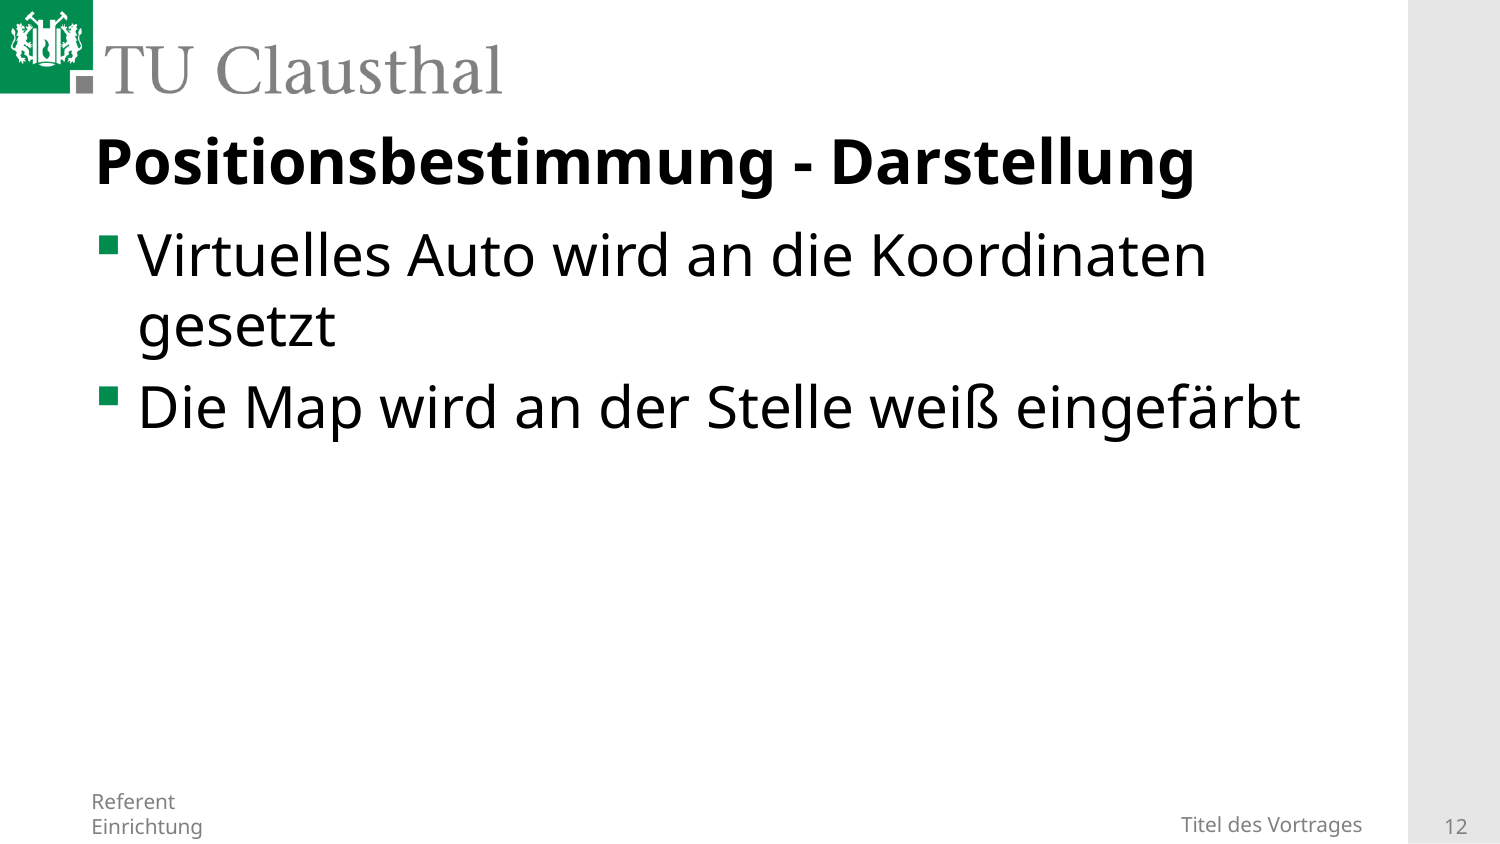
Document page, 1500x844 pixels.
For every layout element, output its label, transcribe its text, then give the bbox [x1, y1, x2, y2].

picture [0, 0, 502, 94]
list Virtuelles Auto wird an die Koordinaten gesetzt Die Map wird an der Stelle weiß eingefärbt [78, 210, 1379, 741]
title Positionsbestimmung - Darstellung [79, 114, 1375, 201]
